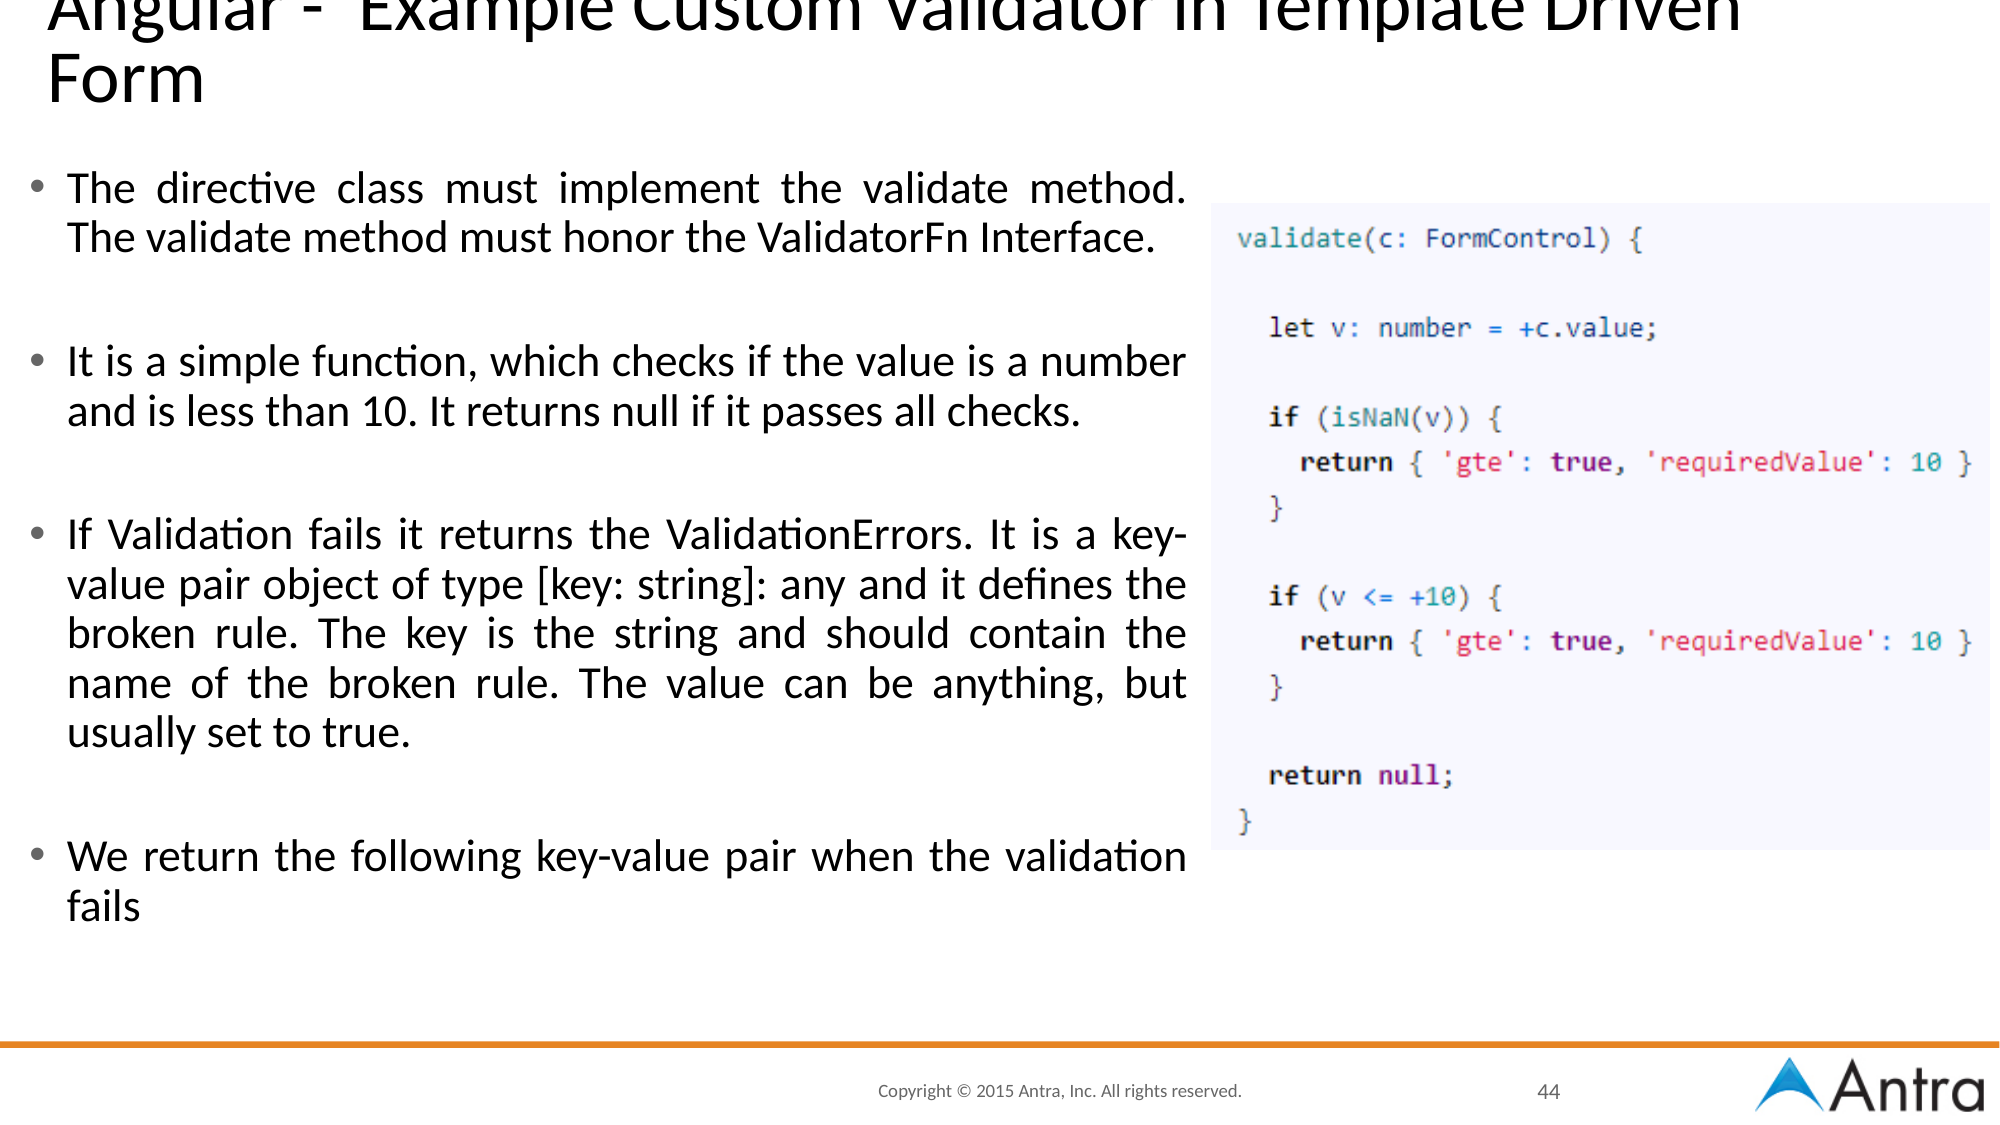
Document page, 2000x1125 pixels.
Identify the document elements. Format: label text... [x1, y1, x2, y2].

picture [1211, 203, 1990, 850]
picture [1744, 1048, 1994, 1122]
slide_number 44 [1498, 1075, 1561, 1106]
title Angular - Example Custom Validator in Template Driven Form [47, 24, 1920, 118]
list The directive class must implement the validate method. The validate method must honor the ValidatorFn Interface. It is a simple function, which checks if the value is a number and is less than 10. It returns null if it passes all checks. If Validation fails it returns the ValidationErrors. It is a key-value pair object of type [key: string]: any and it defines the broken rule. The key is the string and should contain the name of the broken rule. The value can be anything, but usually set to true. We return the following key-value pair when the validation fails [29, 163, 1189, 889]
